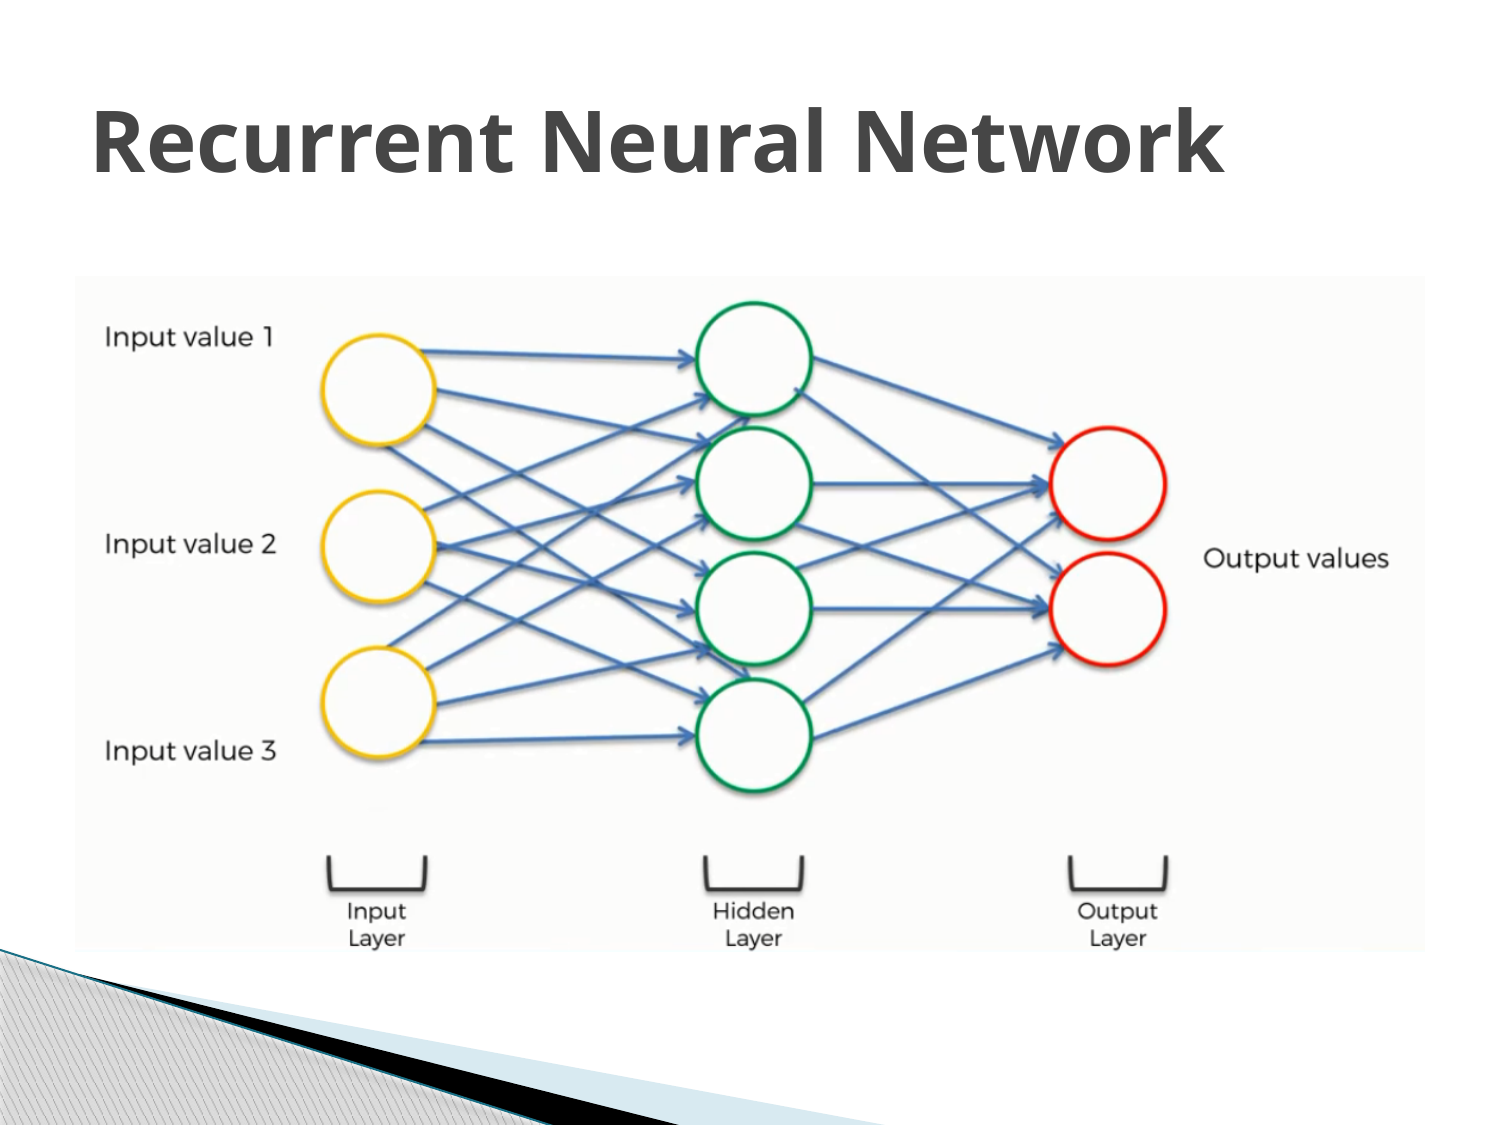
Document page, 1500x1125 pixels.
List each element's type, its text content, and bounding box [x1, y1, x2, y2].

title Recurrent Neural Network [75, 45, 1425, 233]
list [74, 276, 1426, 952]
